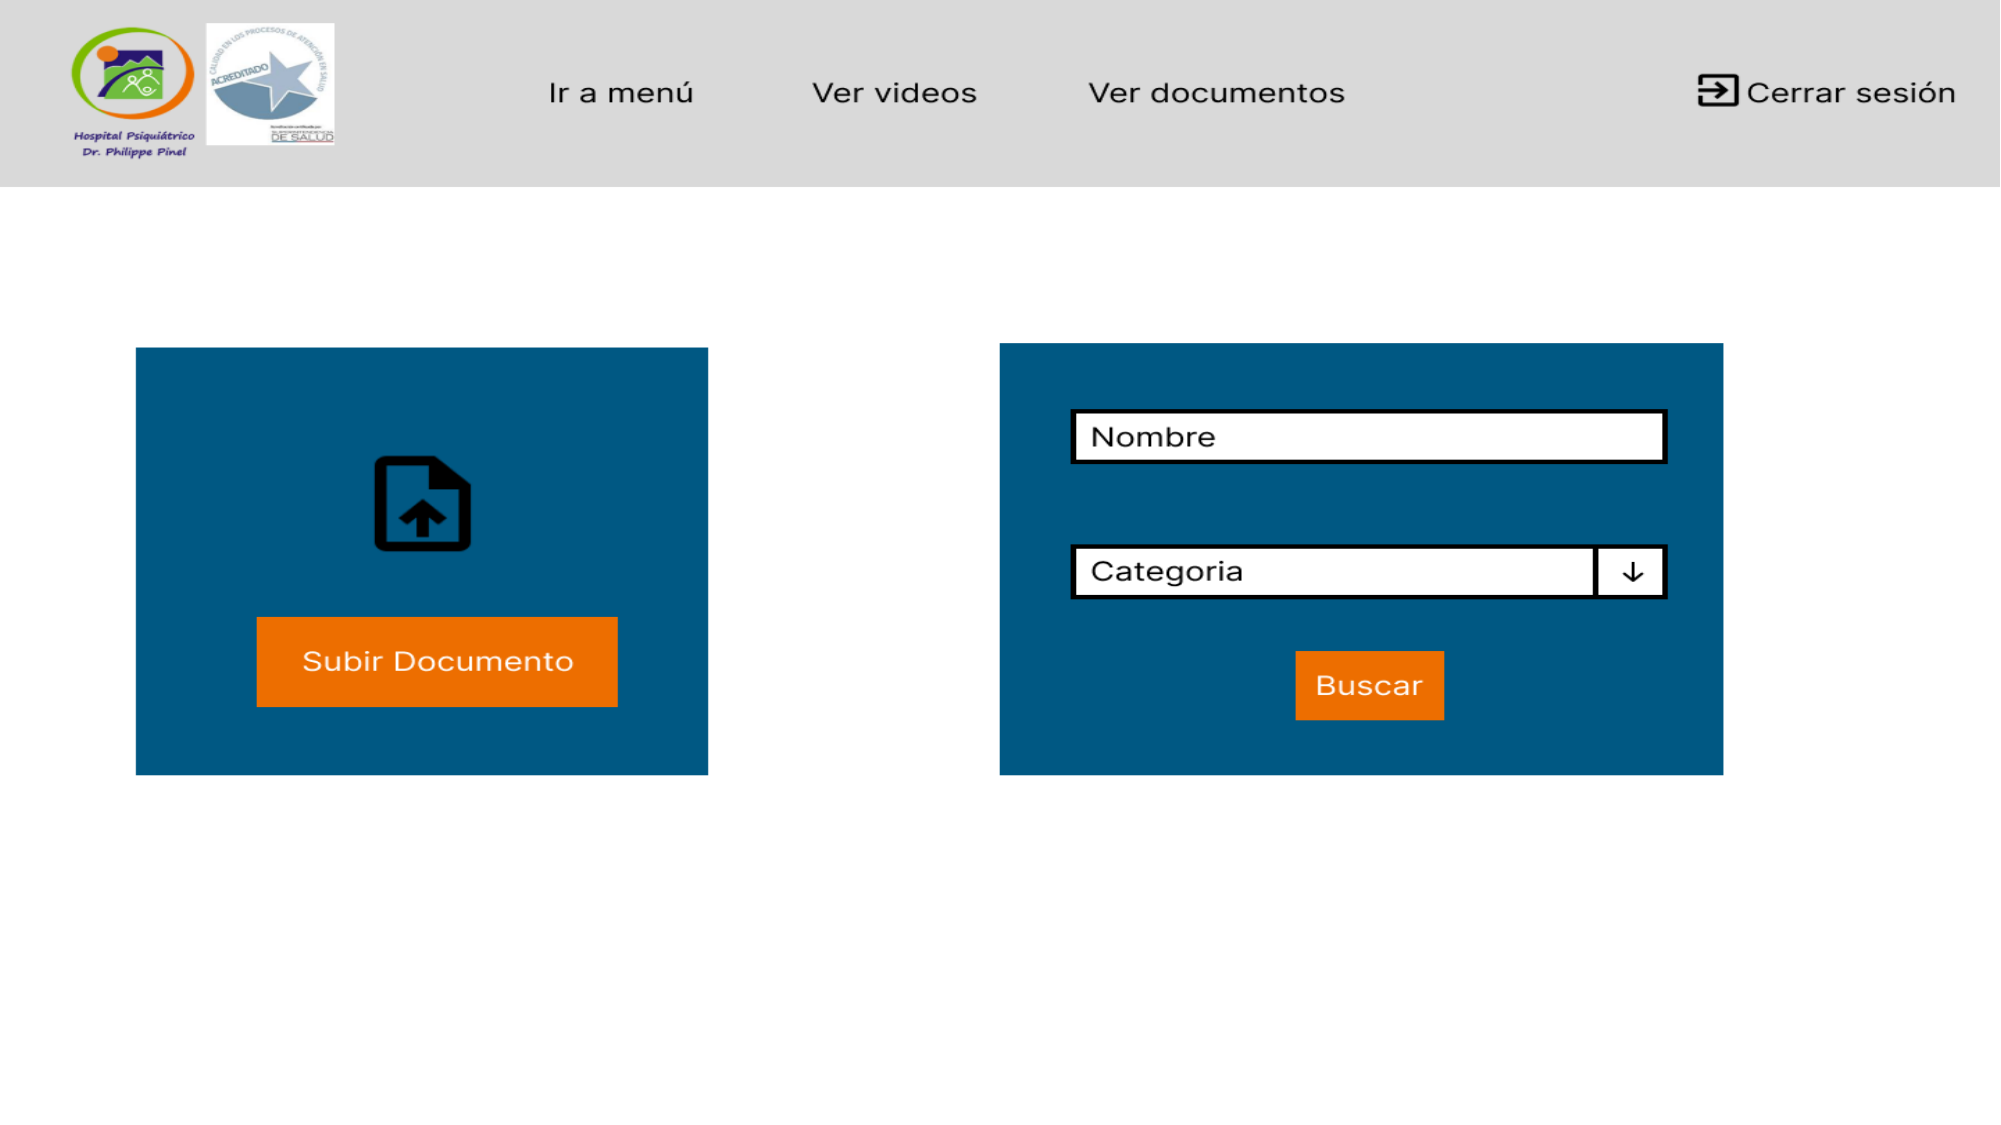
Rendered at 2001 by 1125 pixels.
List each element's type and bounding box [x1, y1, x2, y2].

list [0, 0, 2000, 1125]
